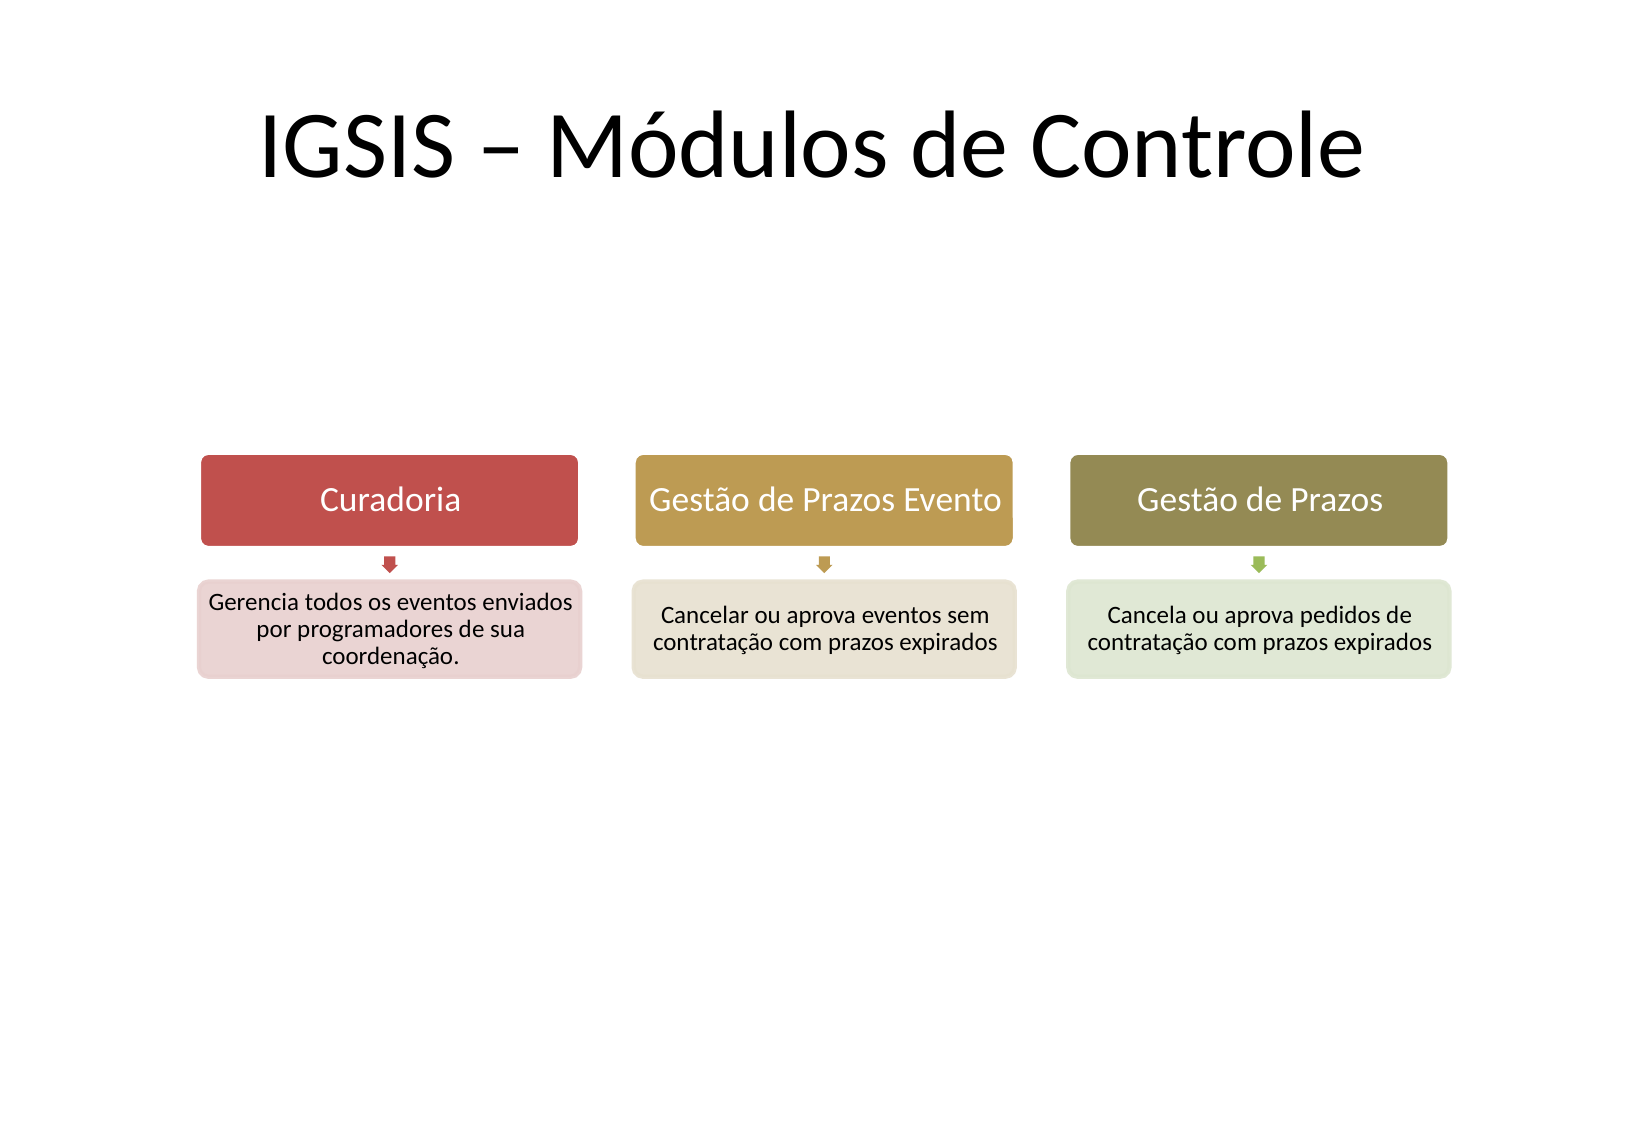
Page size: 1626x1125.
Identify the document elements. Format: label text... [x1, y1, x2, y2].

title IGSIS – Módulos de Controle [81, 45, 1544, 233]
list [197, 408, 1451, 722]
